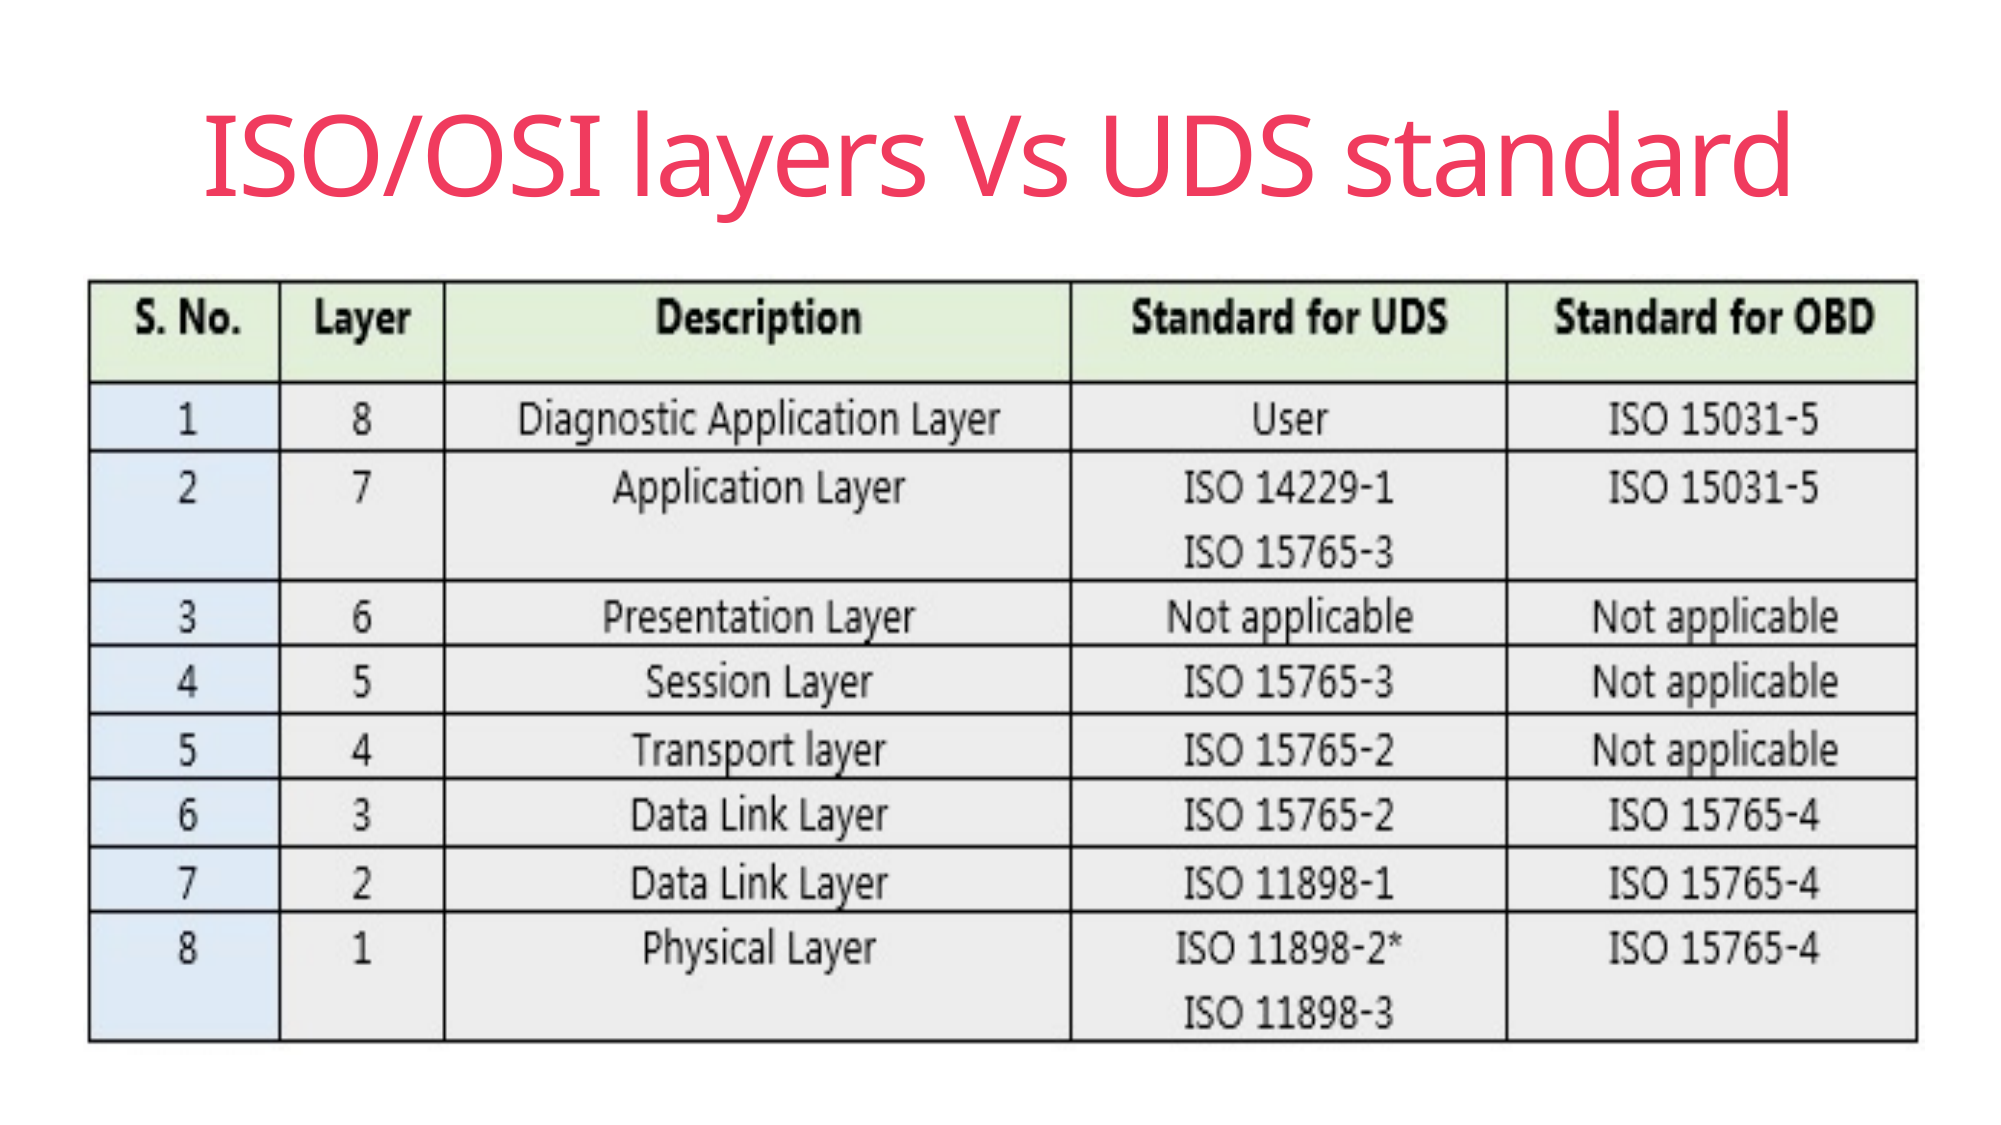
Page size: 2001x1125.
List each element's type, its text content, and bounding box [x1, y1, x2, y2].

title ISO/OSI layers Vs UDS standard [137, 81, 1863, 244]
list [83, 274, 1926, 1055]
